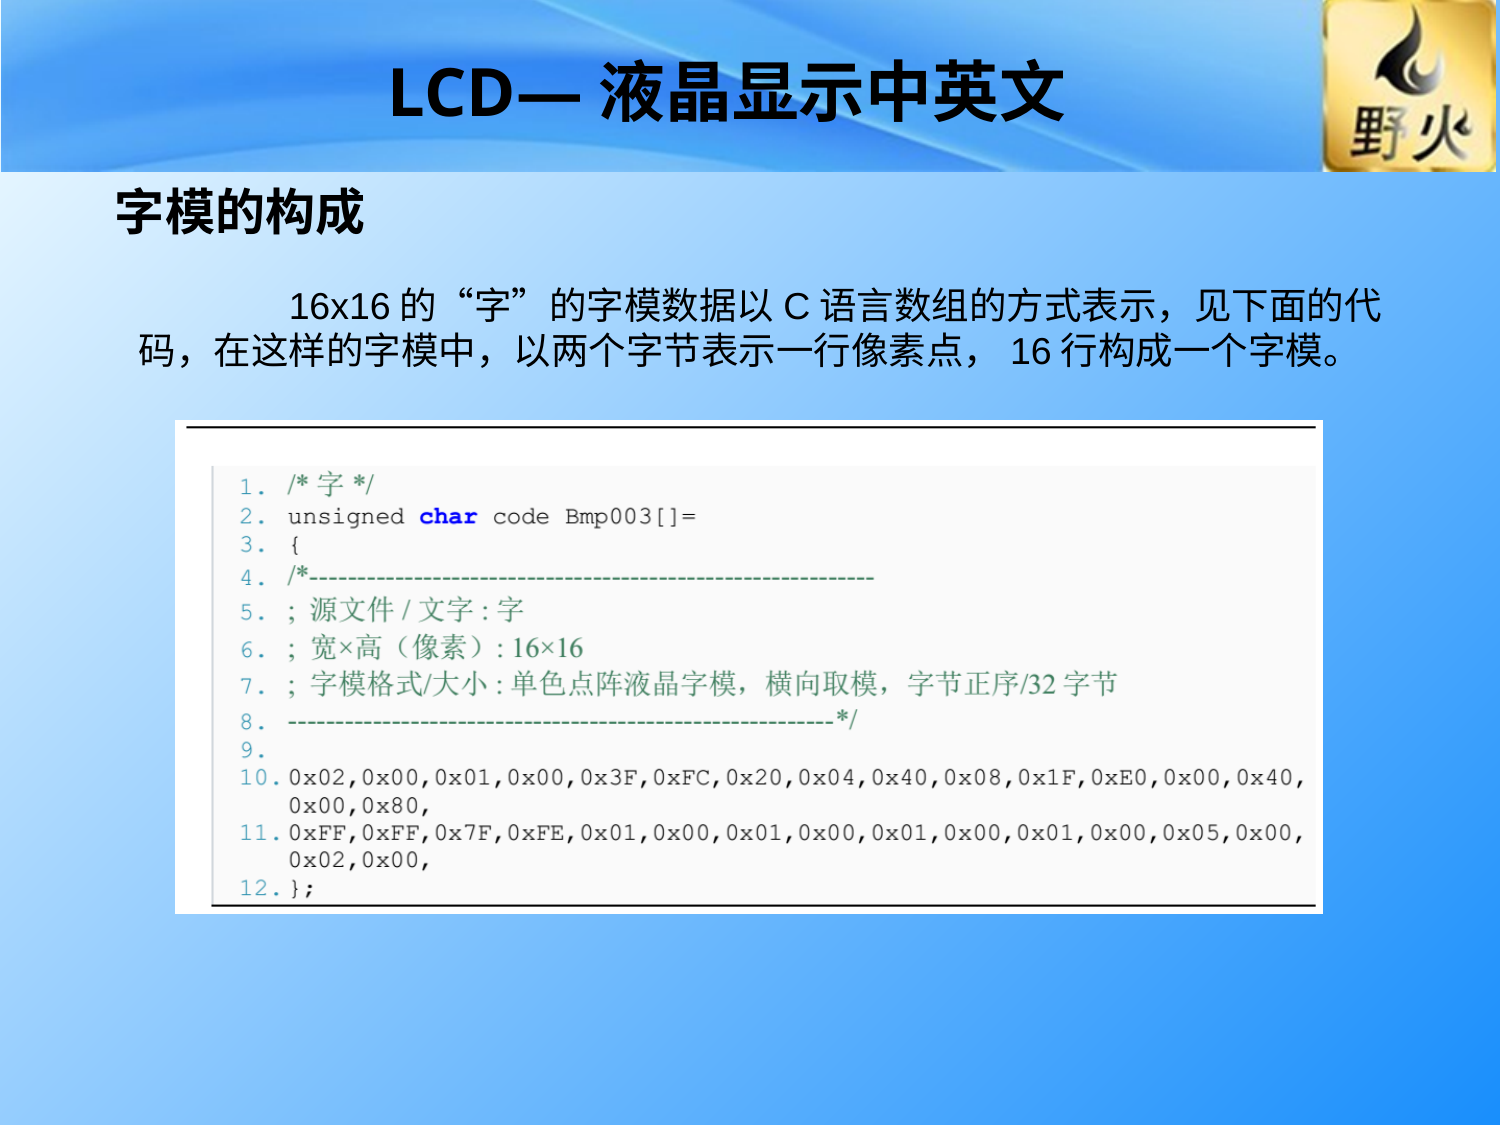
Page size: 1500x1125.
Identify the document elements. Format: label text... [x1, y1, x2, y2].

text_box 16x16的“字”的字模数据以C语言数组的方式表示，见下面的代码，在这样的字模中，以两个字节表示一行像素点，16行构成一个字模。 [123, 274, 1400, 380]
picture [175, 420, 1323, 914]
text_box 字模的构成 [100, 180, 1359, 248]
picture [1, 0, 1496, 172]
